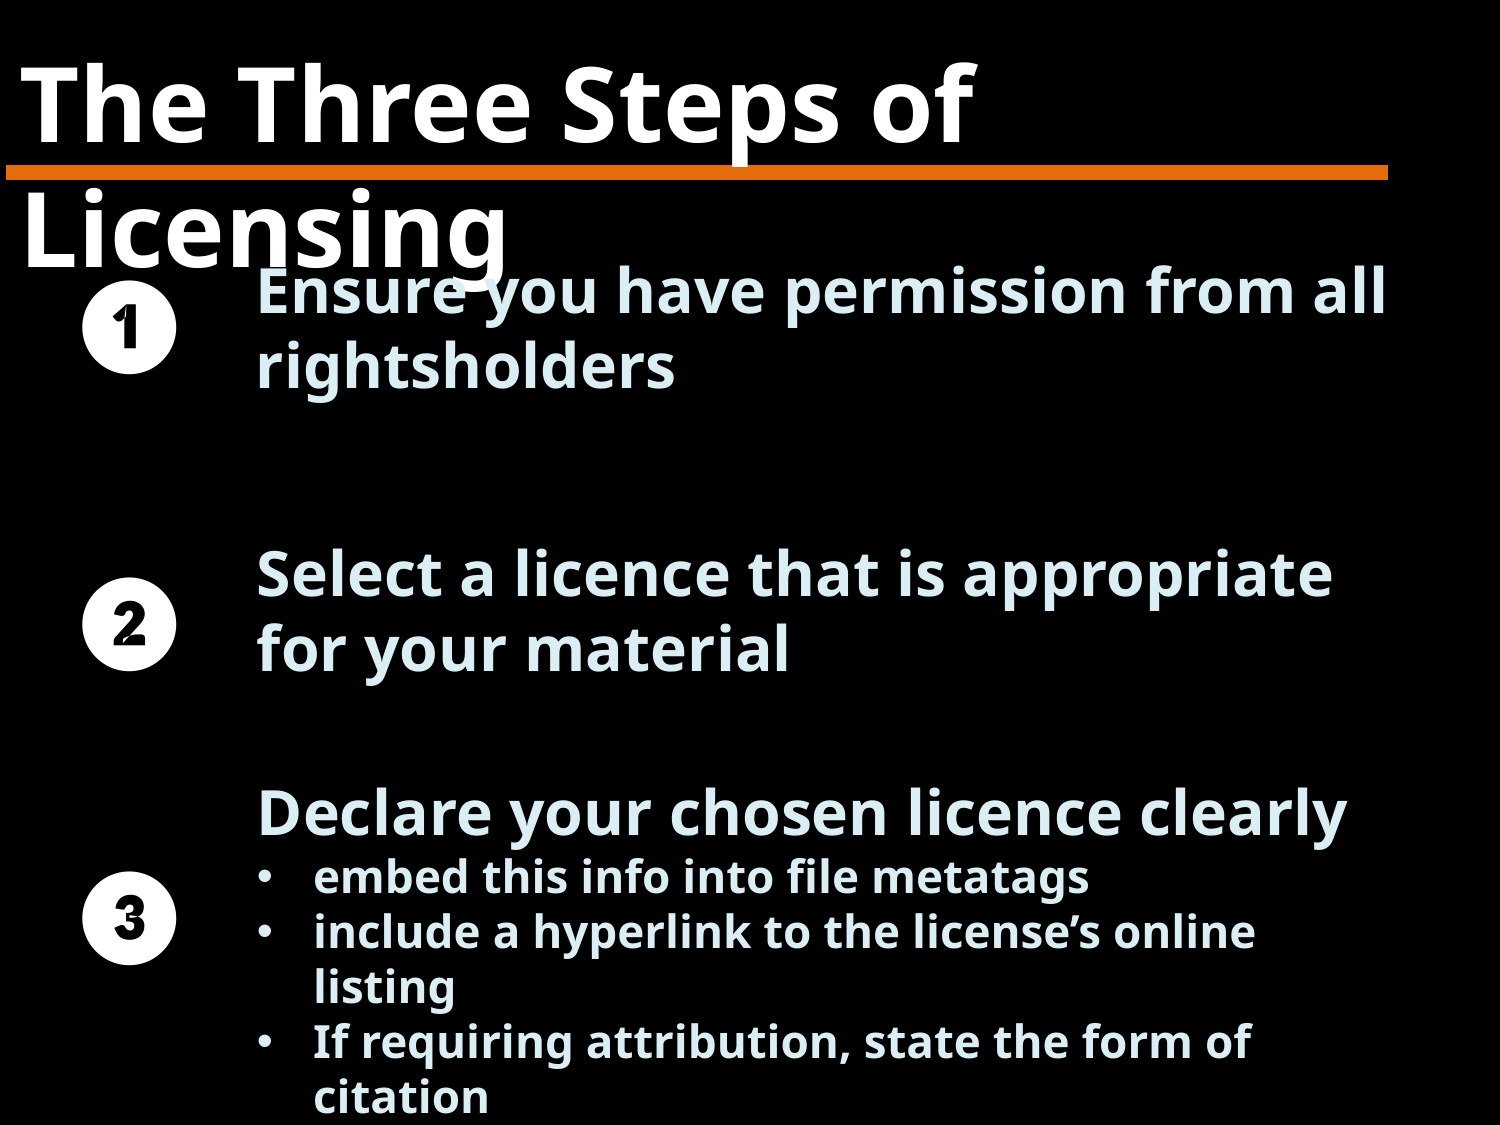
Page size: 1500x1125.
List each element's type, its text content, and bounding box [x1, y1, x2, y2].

text_box Declare your chosen licence clearly embed this info into file metatags include a hyperlink to the license’s online listing If requiring attribution, state the form of citation [242, 765, 1388, 1125]
text_box Select a licence that is appropriate for your material [242, 527, 1376, 692]
text_box ❷ [53, 551, 183, 680]
text_box ❶ [53, 255, 207, 383]
text_box ❸ [53, 846, 195, 1019]
text_box Ensure you have permission from all rightsholders [241, 243, 1459, 409]
text_box The Three Steps of Licensing [4, 31, 1424, 296]
